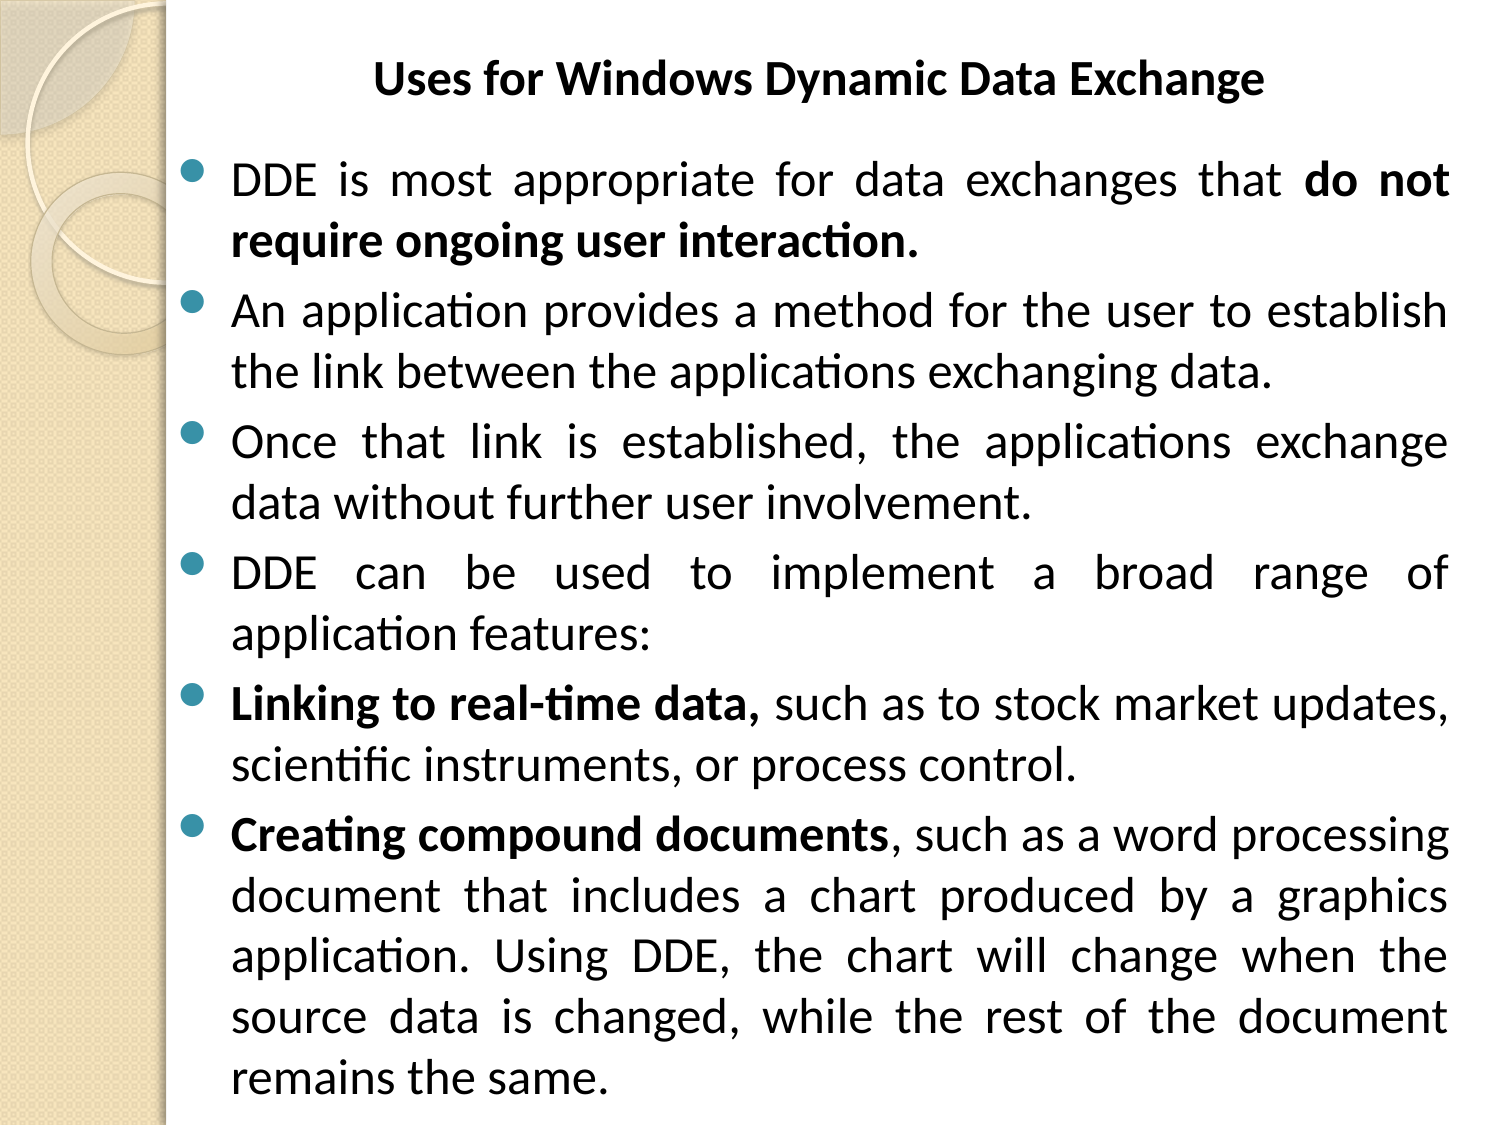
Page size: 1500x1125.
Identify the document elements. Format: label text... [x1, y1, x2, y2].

list Uses for Windows Dynamic Data Exchange DDE is most appropriate for data exchanges that do not require ongoing user interaction. An application provides a method for the user to establish the link between the applications exchanging data. Once that link is established, the applications exchange data without further user involvement. DDE can be used to implement a broad range of application features: Linking to real-time data, such as to stock market updates, scientific instruments, or process control. Creating compound documents, such as a word processing document that includes a chart produced by a graphics application. Using DDE, the chart will change when the source data is changed, while the rest of the document remains the same. [162, 37, 1466, 1125]
